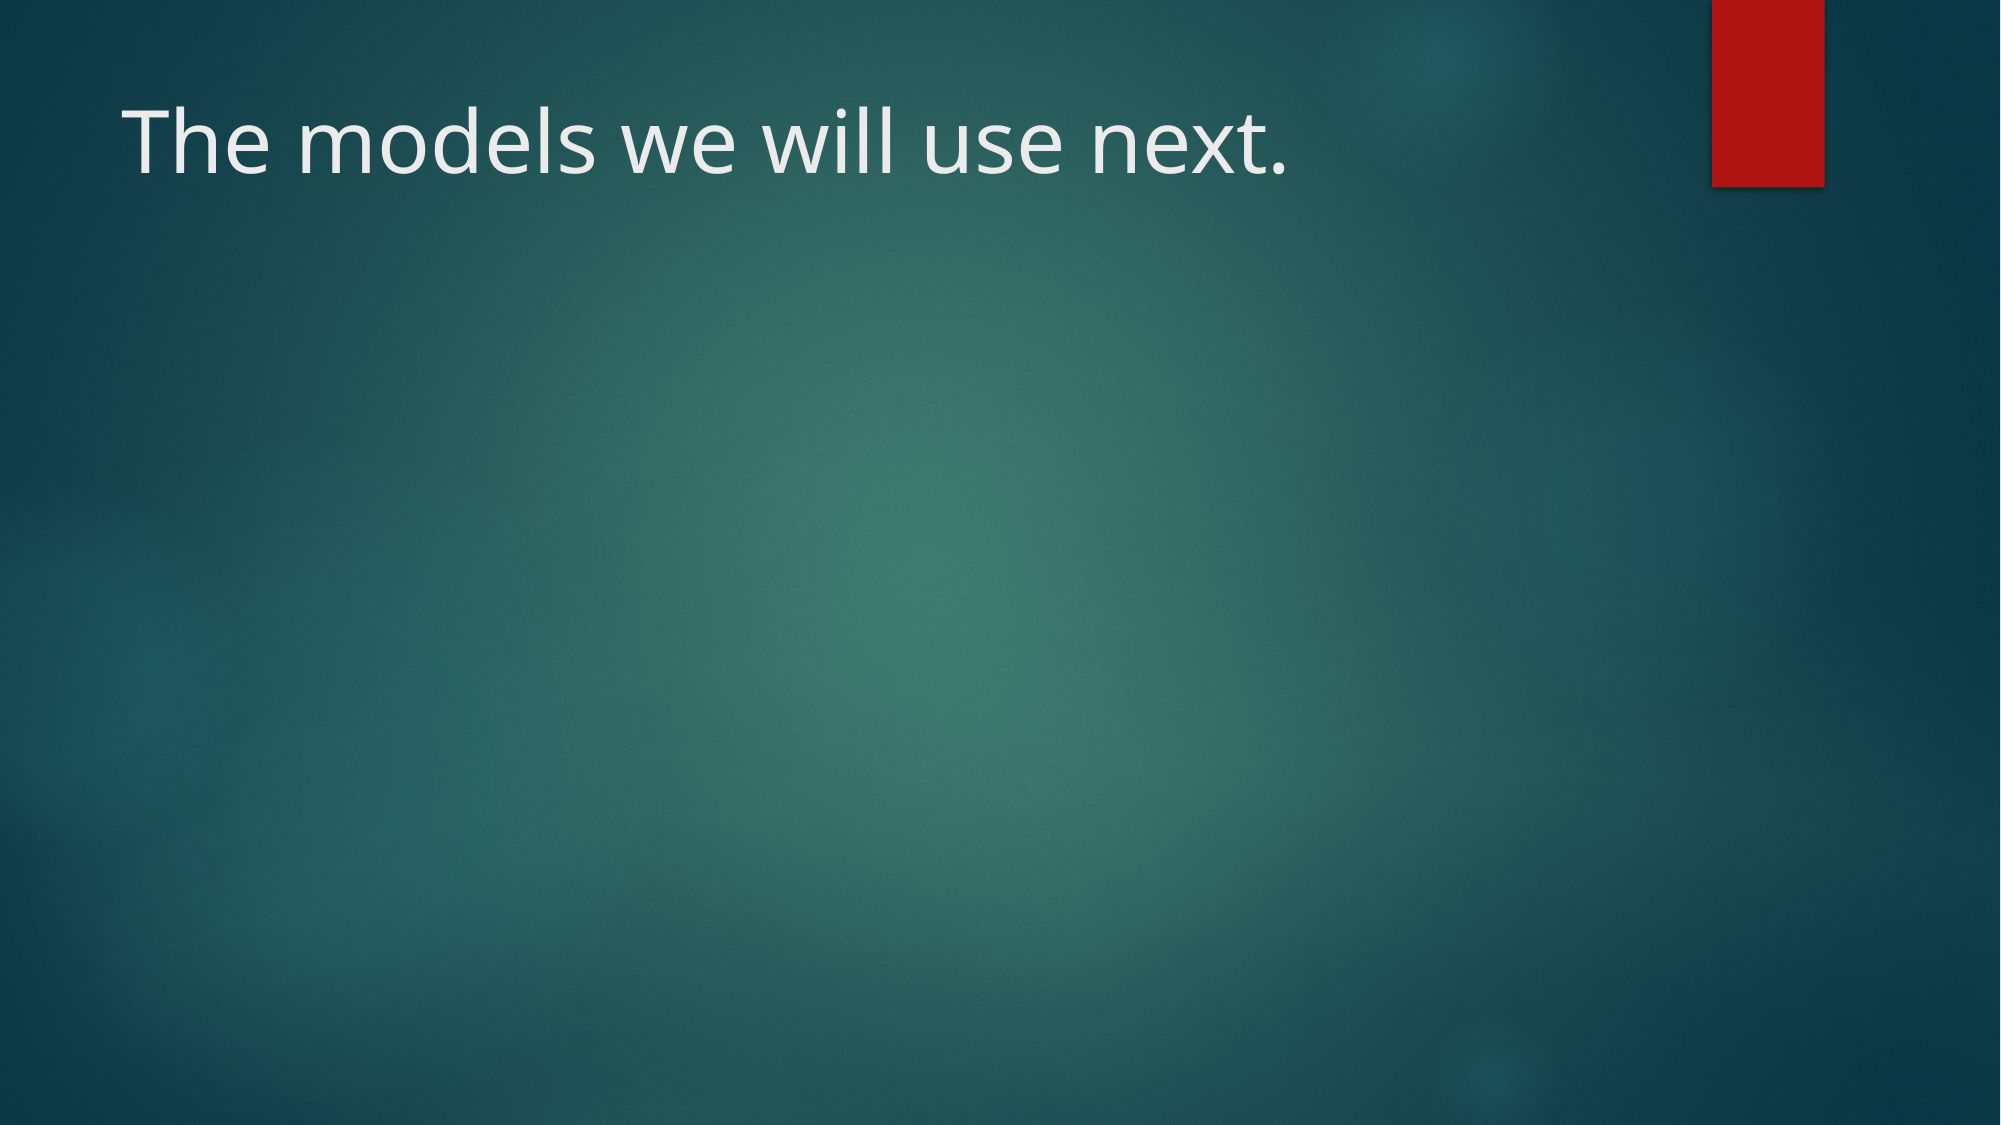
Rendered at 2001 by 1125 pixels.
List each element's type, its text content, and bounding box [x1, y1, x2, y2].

picture [0, 0, 2001, 1125]
title The models we will use next. [106, 78, 1649, 368]
